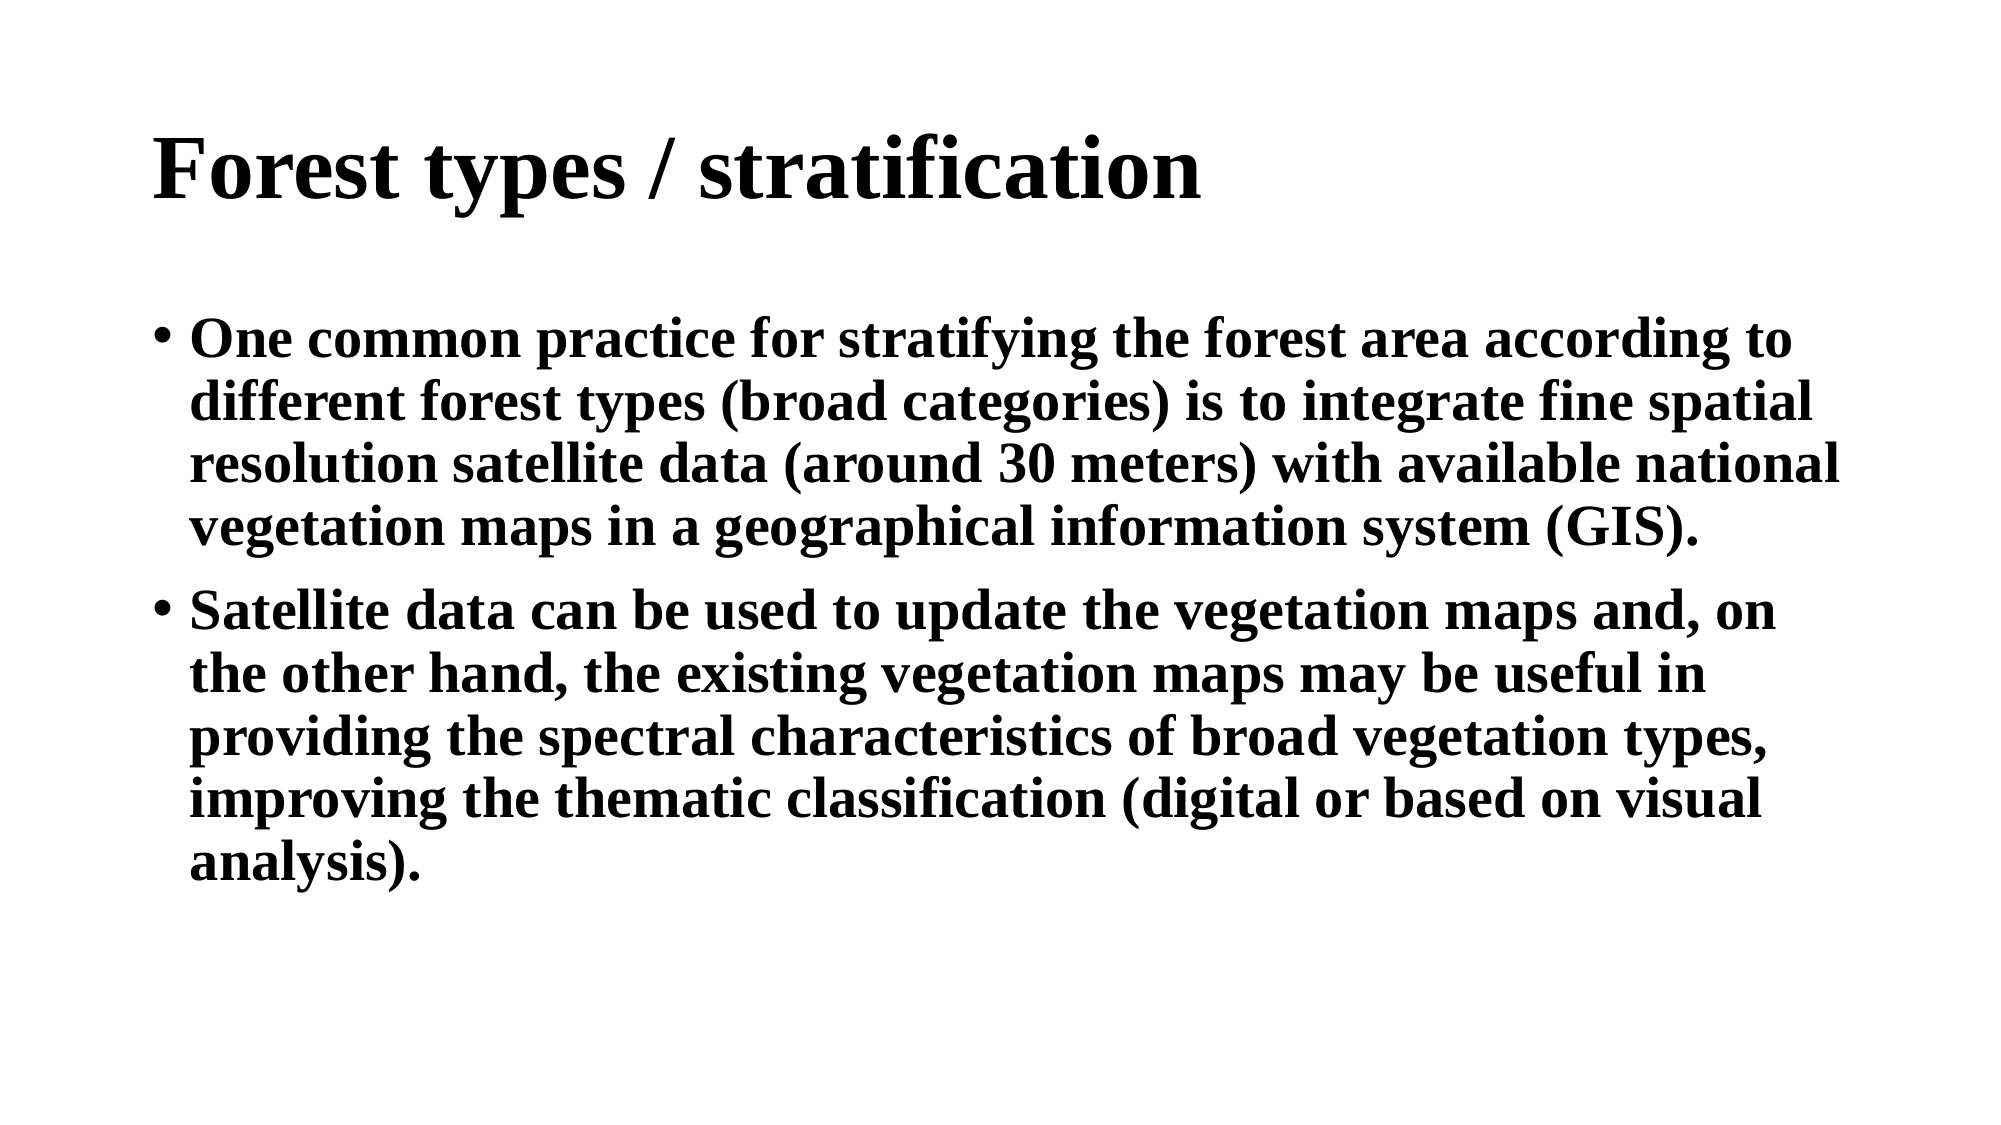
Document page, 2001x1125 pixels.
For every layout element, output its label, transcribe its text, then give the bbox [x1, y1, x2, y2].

list One common practice for stratifying the forest area according to different forest types (broad categories) is to integrate fine spatial resolution satellite data (around 30 meters) with available national vegetation maps in a geographical information system (GIS). Satellite data can be used to update the vegetation maps and, on the other hand, the existing vegetation maps may be useful in providing the spectral characteristics of broad vegetation types, improving the thematic classification (digital or based on visual analysis). [137, 299, 1863, 1014]
title Forest types / stratification [137, 59, 1863, 278]
